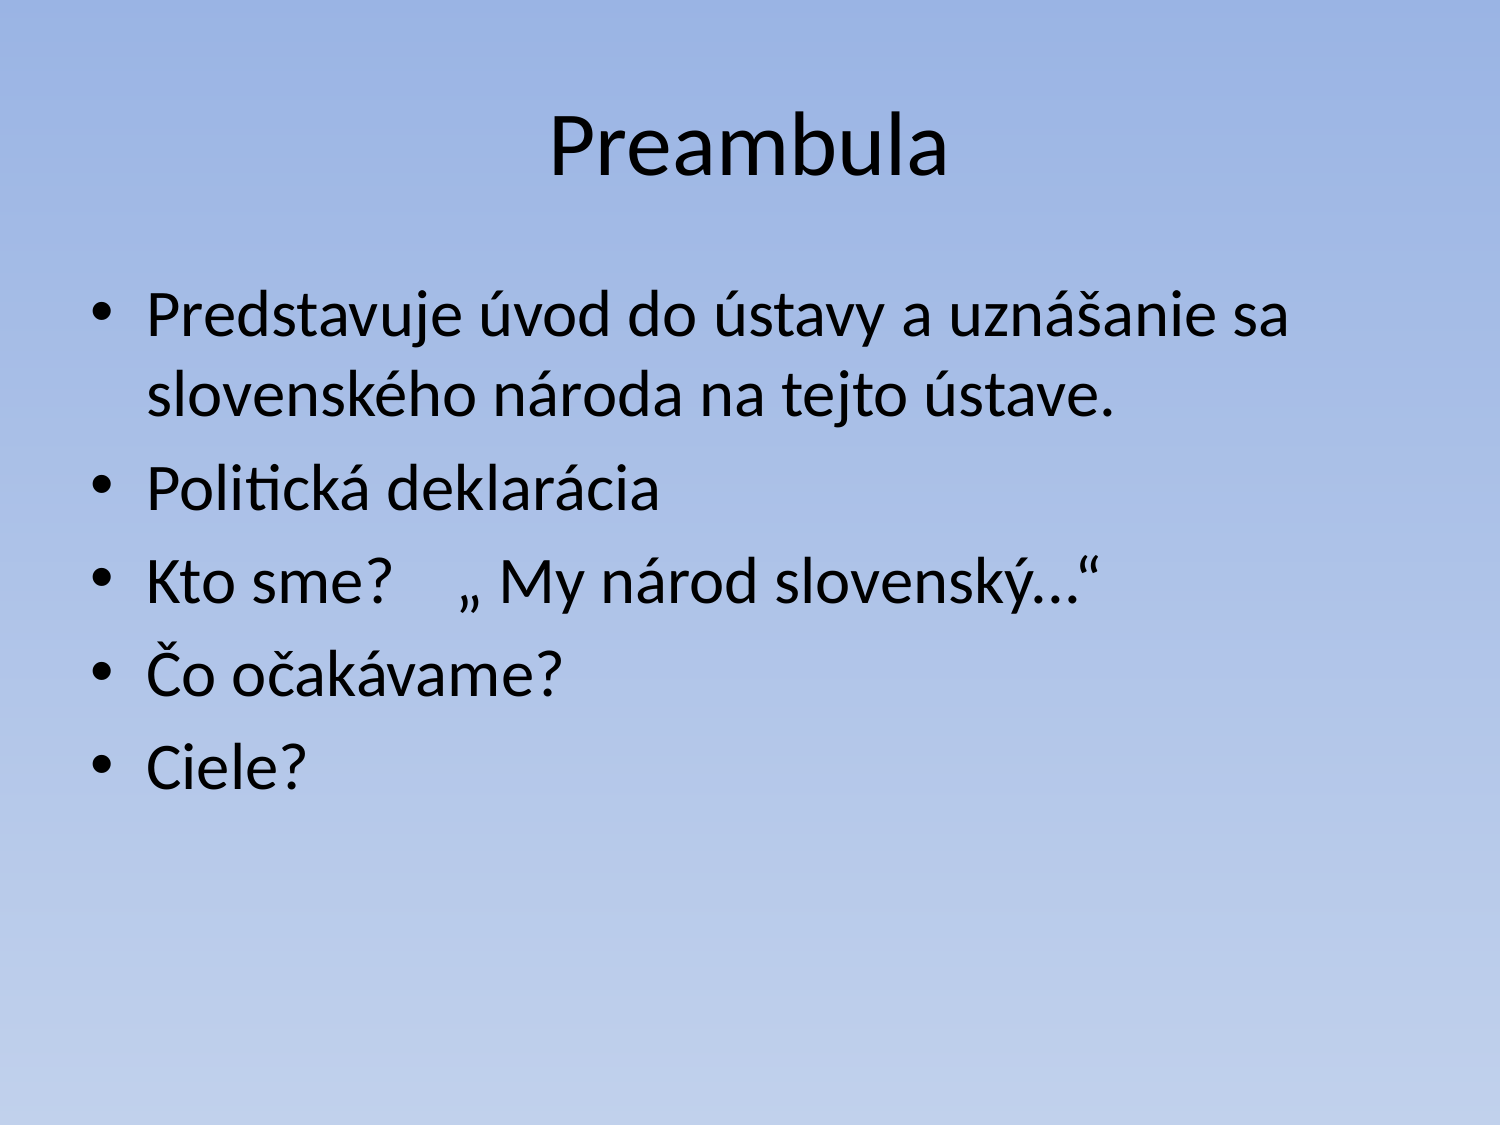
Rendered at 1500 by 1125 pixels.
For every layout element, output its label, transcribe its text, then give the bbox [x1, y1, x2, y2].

title Preambula [75, 45, 1425, 233]
list Predstavuje úvod do ústavy a uznášanie sa slovenského národa na tejto ústave. Politická deklarácia Kto sme? „ My národ slovenský...“ Čo očakávame? Ciele? [75, 262, 1425, 1005]
